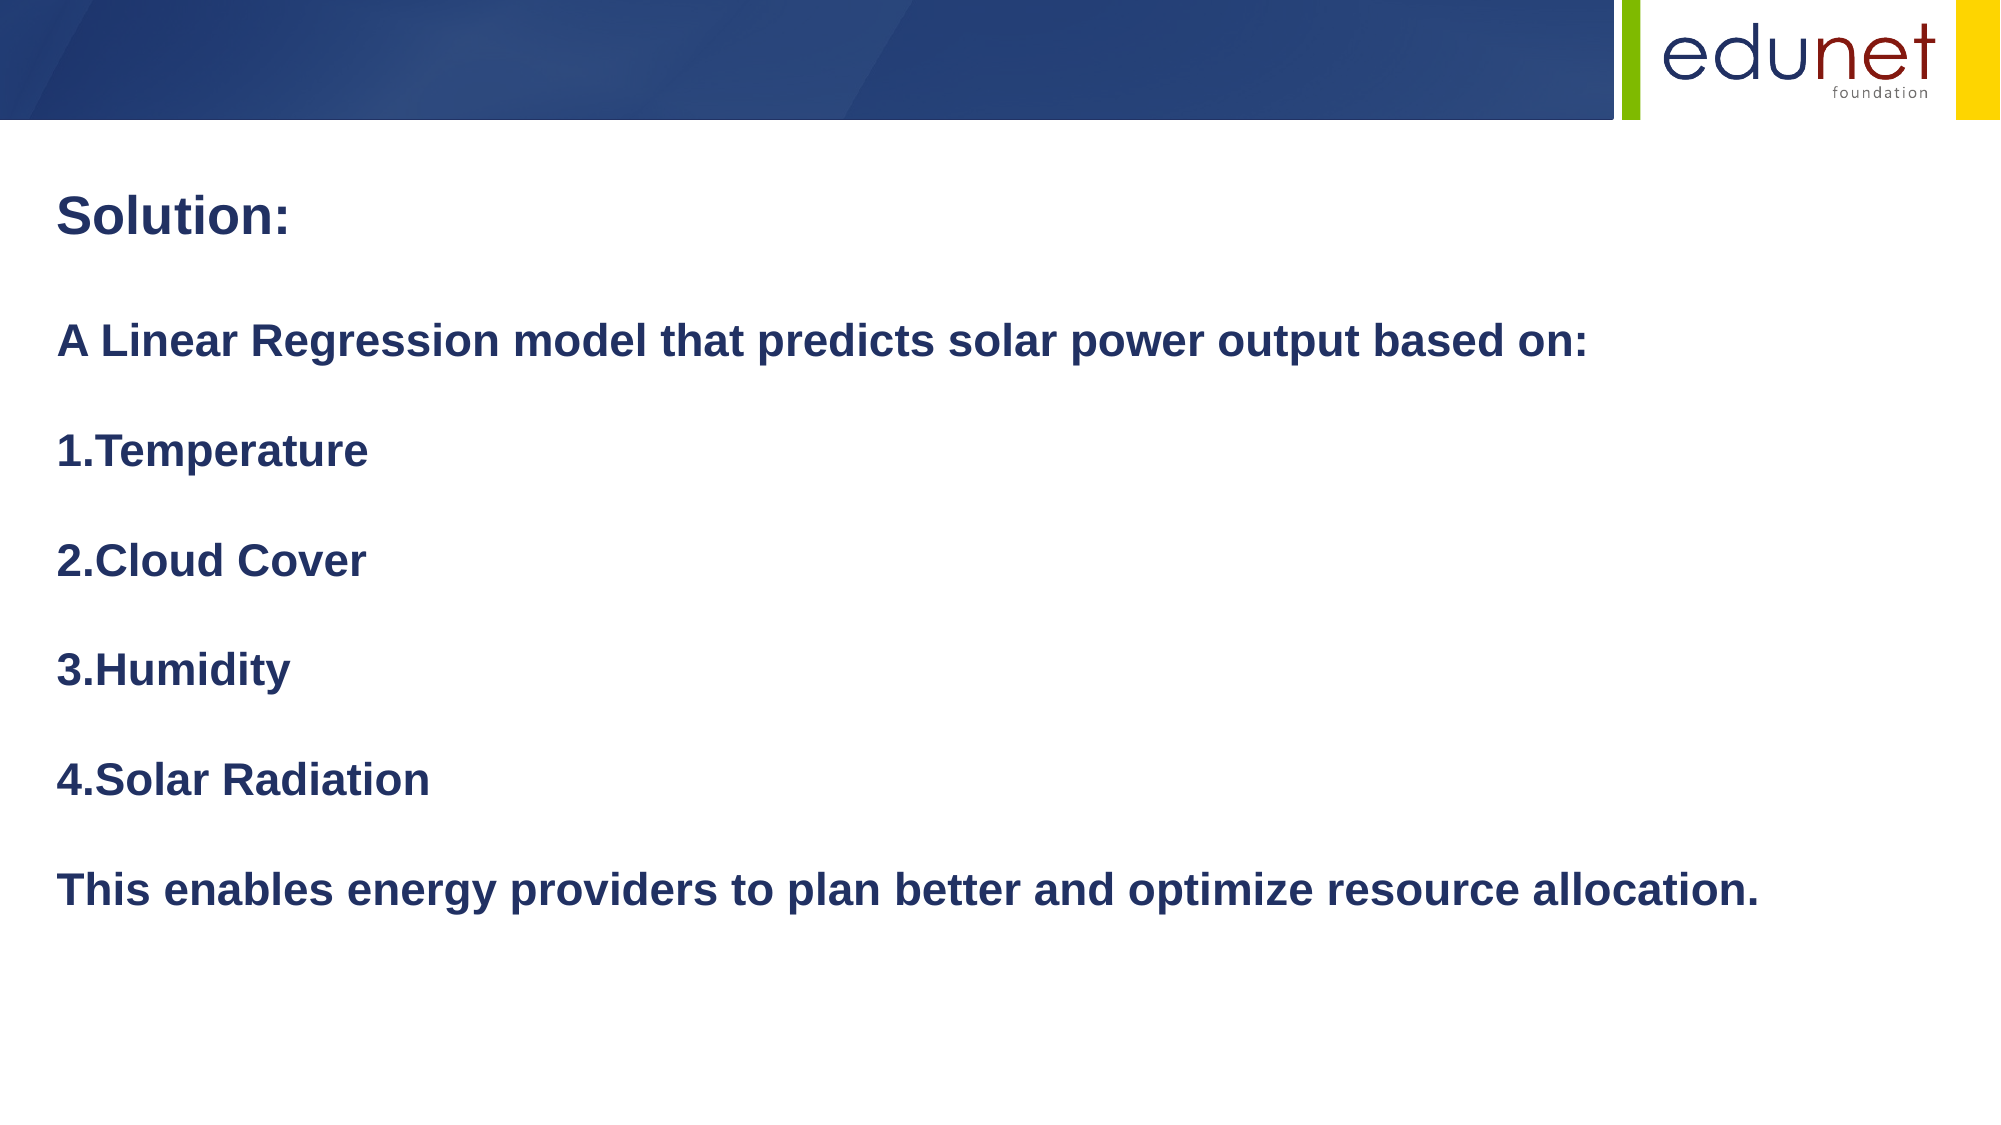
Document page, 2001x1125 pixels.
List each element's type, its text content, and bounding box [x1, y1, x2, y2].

picture [1652, 12, 1948, 108]
text_box Solution: A Linear Regression model that predicts solar power output based on: 1.Temperature 2.Cloud Cover 3.Humidity 4.Solar Radiation This enables energy providers to plan better and optimize resource allocation. [41, 172, 1949, 1125]
